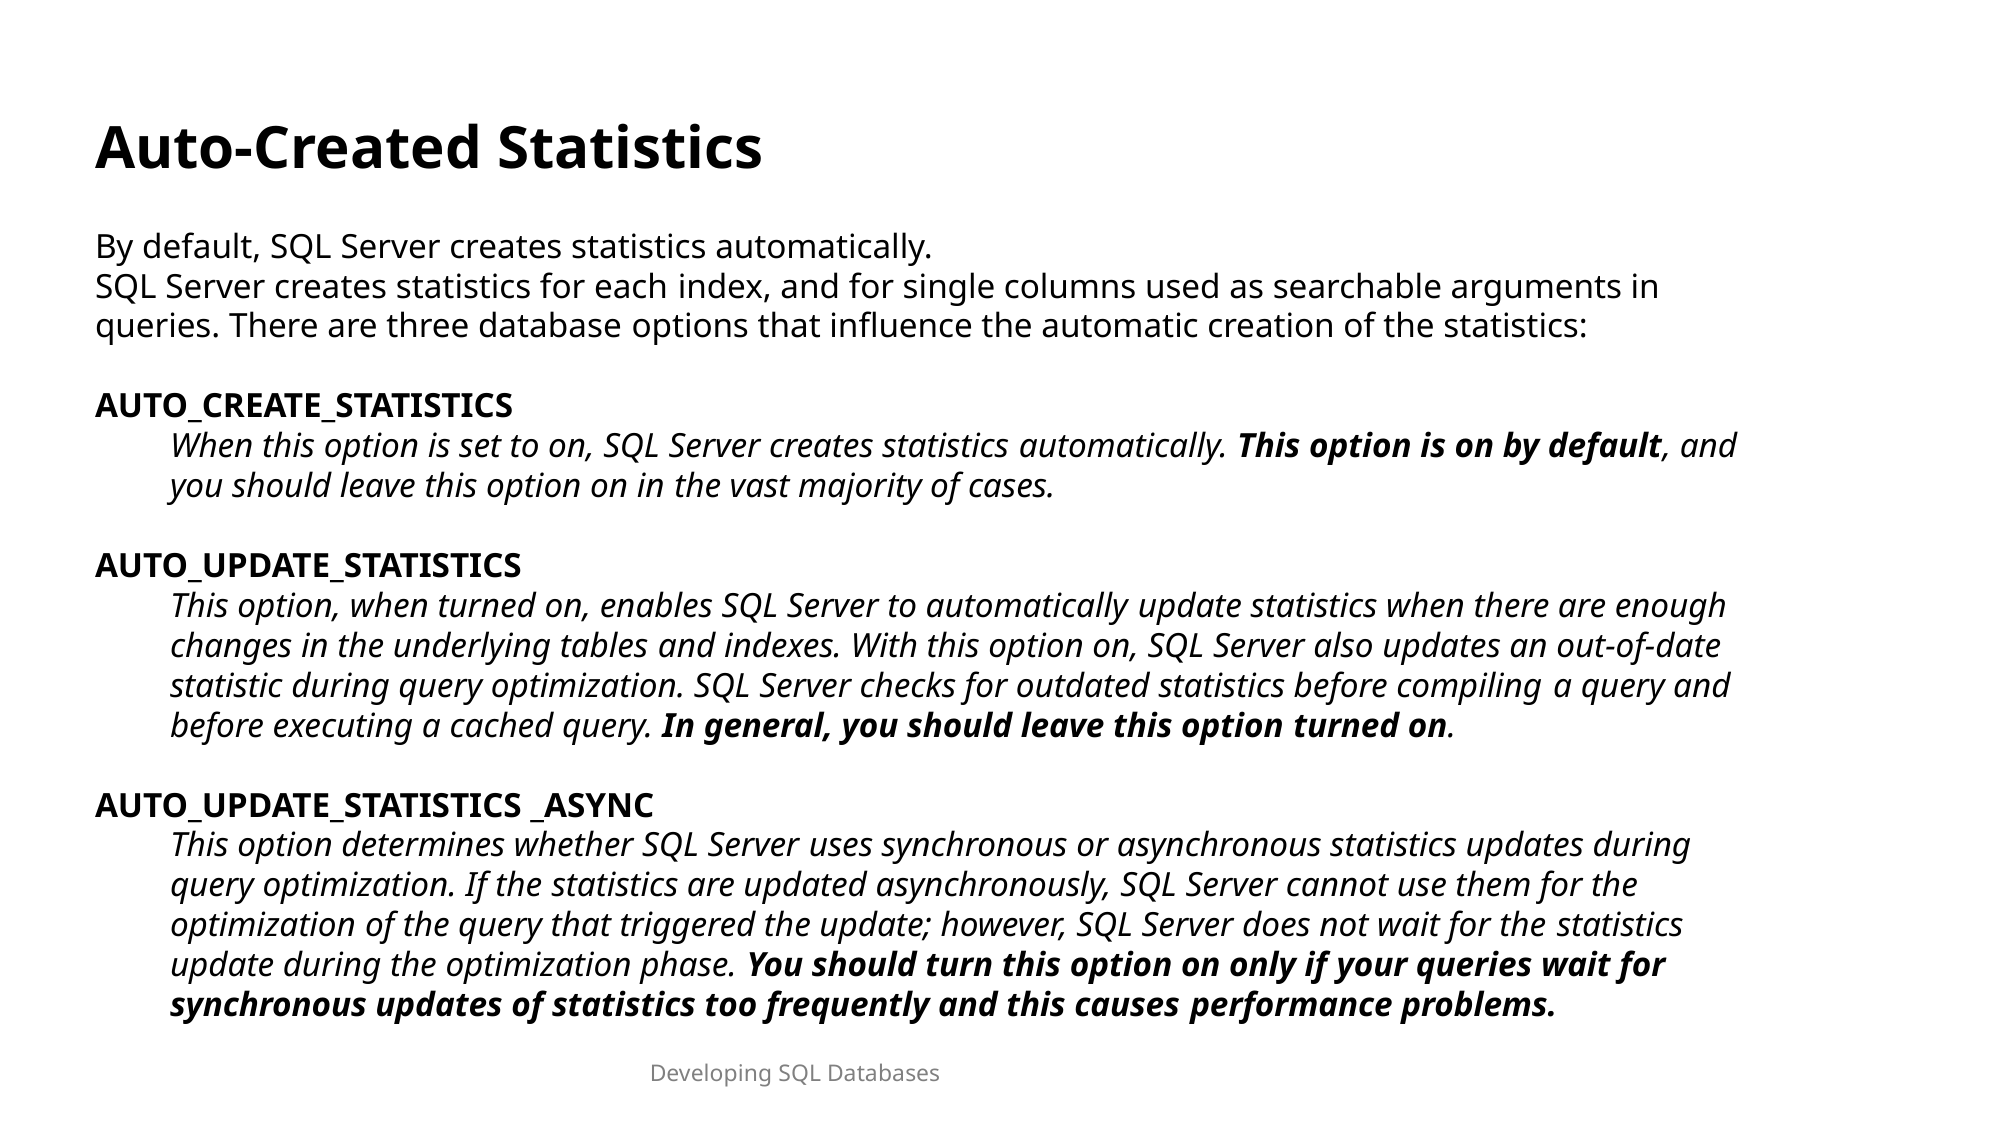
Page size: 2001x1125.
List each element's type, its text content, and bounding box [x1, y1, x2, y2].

footer Developing SQL Databases [634, 1042, 1605, 1103]
text_box Auto-Created Statistics By default, SQL Server creates statistics automatically. SQL Server creates statistics for each index, and for single columns used as searchable arguments in queries. There are three database options that influence the automatic creation of the statistics: AUTO_CREATE_STATISTICS When this option is set to on, SQL Server creates statistics automatically. This option is on by default, and you should leave this option on in the vast majority of cases. AUTO_UPDATE_STATISTICS This option, when turned on, enables SQL Server to automatically update statistics when there are enough changes in the underlying tables and indexes. With this option on, SQL Server also updates an out-of-date statistic during query optimization. SQL Server checks for outdated statistics before compiling a query and before executing a cached query. In general, you should leave this option turned on. AUTO_UPDATE_STATISTICS _ASYNC This option determines whether SQL Server uses synchronous or asynchronous statistics updates during query optimization. If the statistics are updated asynchronously, SQL Server cannot use them for the optimization of the query that triggered the update; however, SQL Server does not wait for the statistics update during the optimization phase. You should turn this option on only if your queries wait for synchronous updates of statistics too frequently and this causes performance problems. [80, 102, 1783, 1031]
